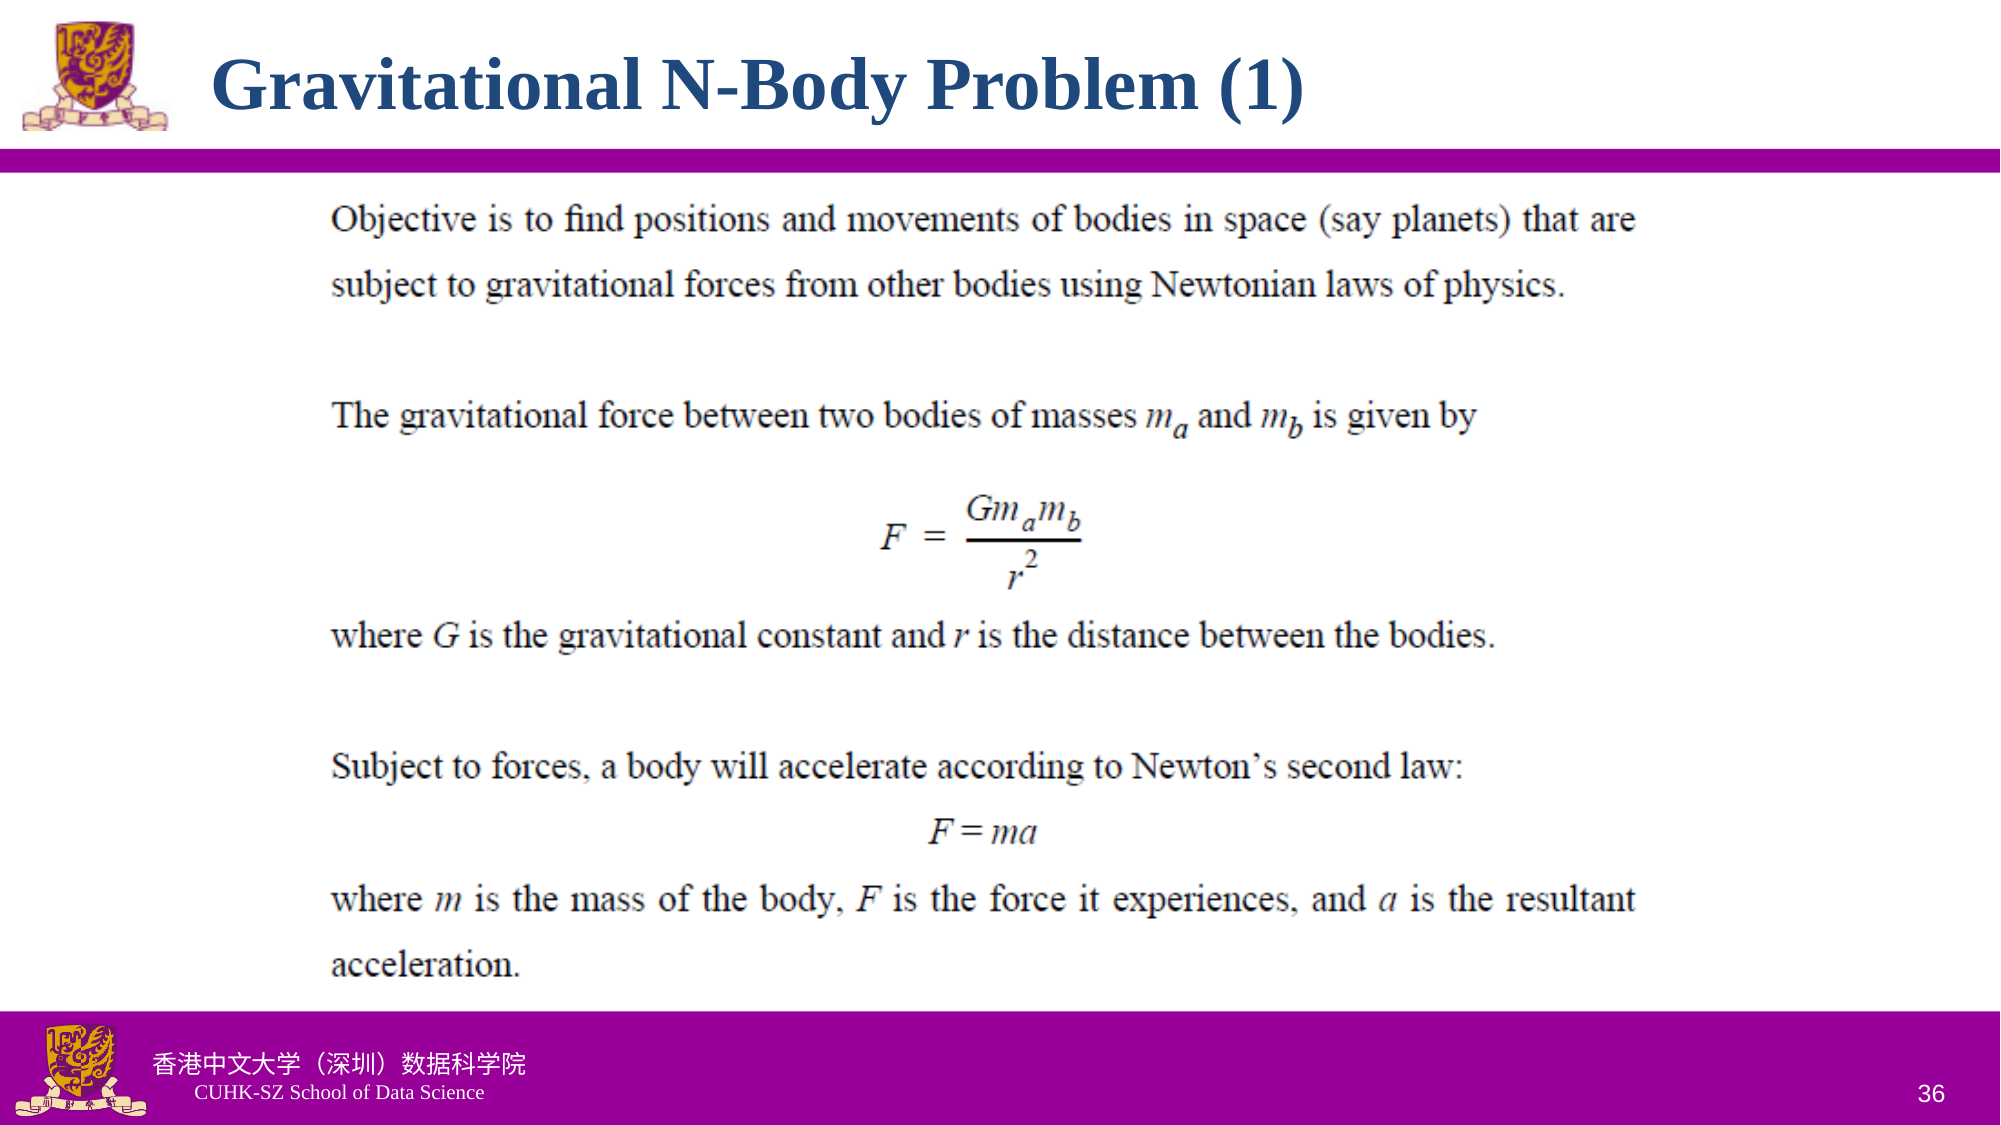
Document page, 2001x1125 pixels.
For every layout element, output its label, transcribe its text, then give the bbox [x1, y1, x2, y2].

picture [21, 20, 173, 131]
slide_number 36 [1493, 1070, 1961, 1125]
title Gravitational N-Body Problem (1) [194, 30, 1693, 130]
picture [14, 1023, 149, 1117]
picture [307, 188, 1674, 998]
